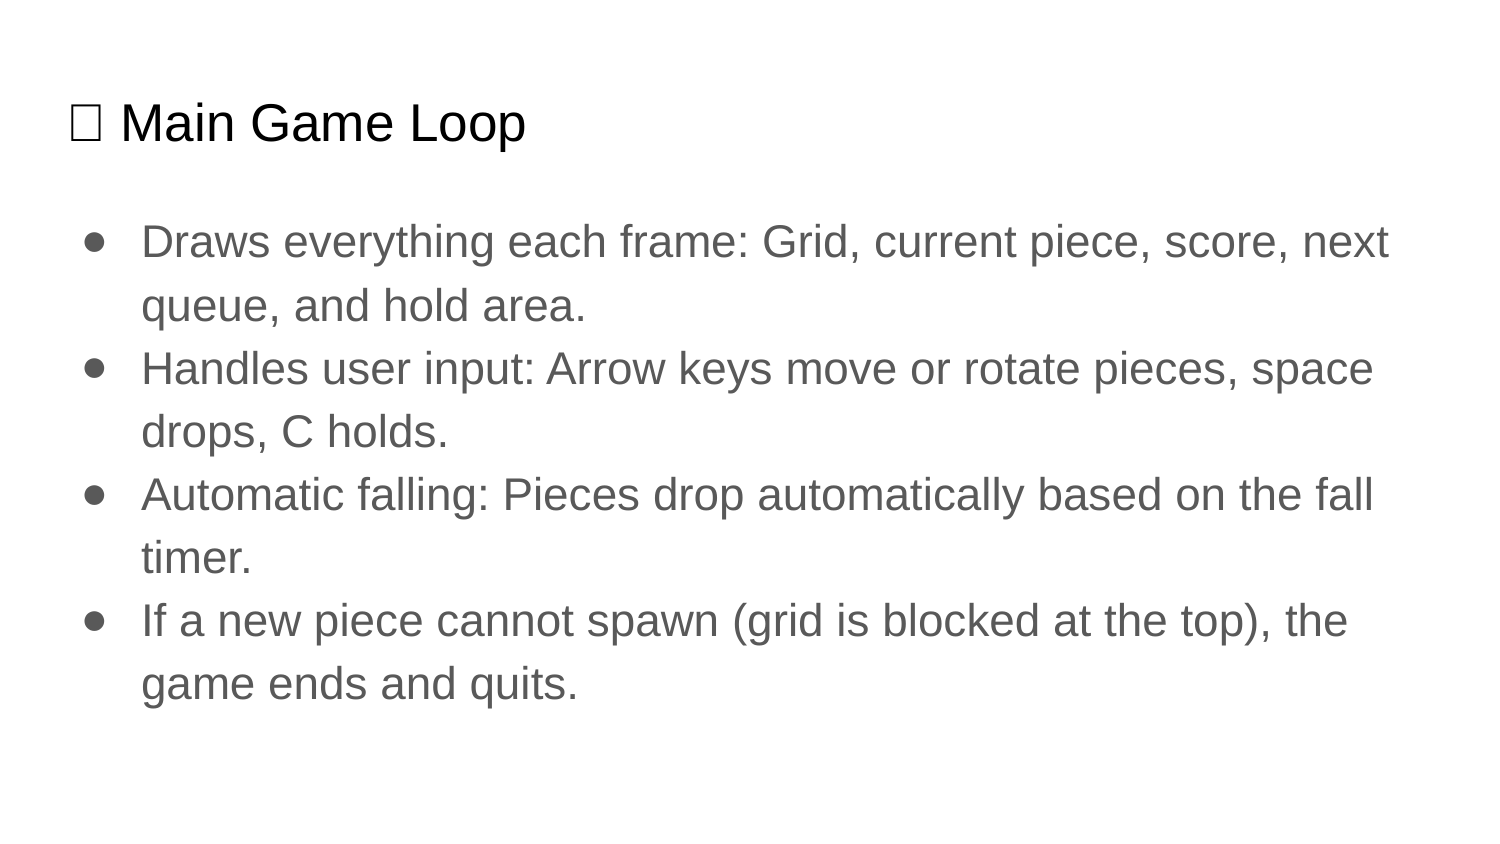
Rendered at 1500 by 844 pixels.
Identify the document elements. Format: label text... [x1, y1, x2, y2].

title 🔁 Main Game Loop [51, 72, 1449, 167]
list Draws everything each frame: Grid, current piece, score, next queue, and hold area. Handles user input: Arrow keys move or rotate pieces, space drops, C holds. Automatic falling: Pieces drop automatically based on the fall timer. If a new piece cannot spawn (grid is blocked at the top), the game ends and quits. [51, 189, 1449, 750]
